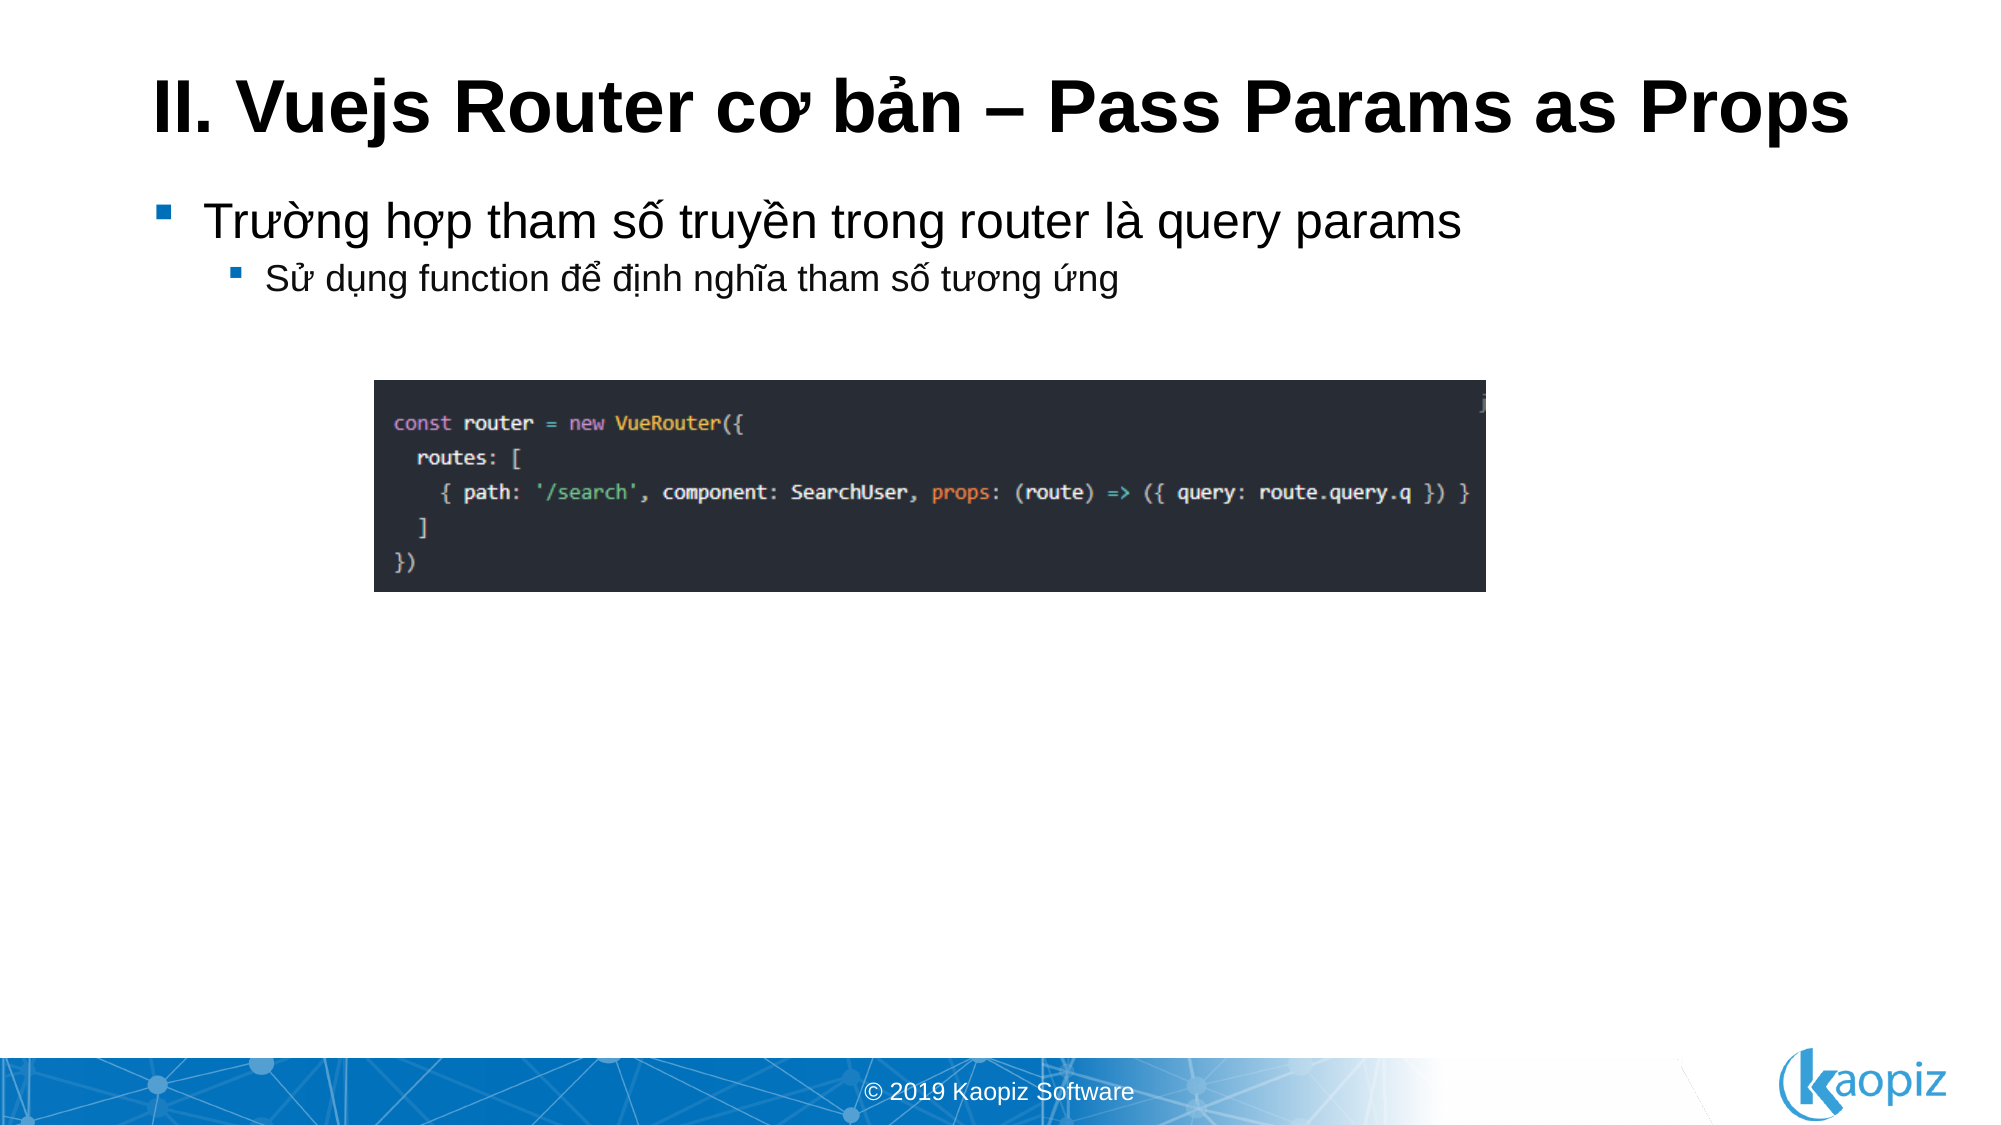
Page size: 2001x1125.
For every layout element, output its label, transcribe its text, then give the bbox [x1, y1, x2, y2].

title II. Vuejs Router cơ bản – Pass Params as Props [137, 59, 1983, 157]
footer © 2019 Kaopiz Software [662, 1061, 1338, 1121]
list Trường hợp tham số truyền trong router là query params Sử dụng function để định nghĩa tham số tương ứng [137, 187, 1904, 1061]
picture [374, 380, 1486, 592]
picture [1770, 1046, 1955, 1123]
picture [0, 1058, 1713, 1125]
